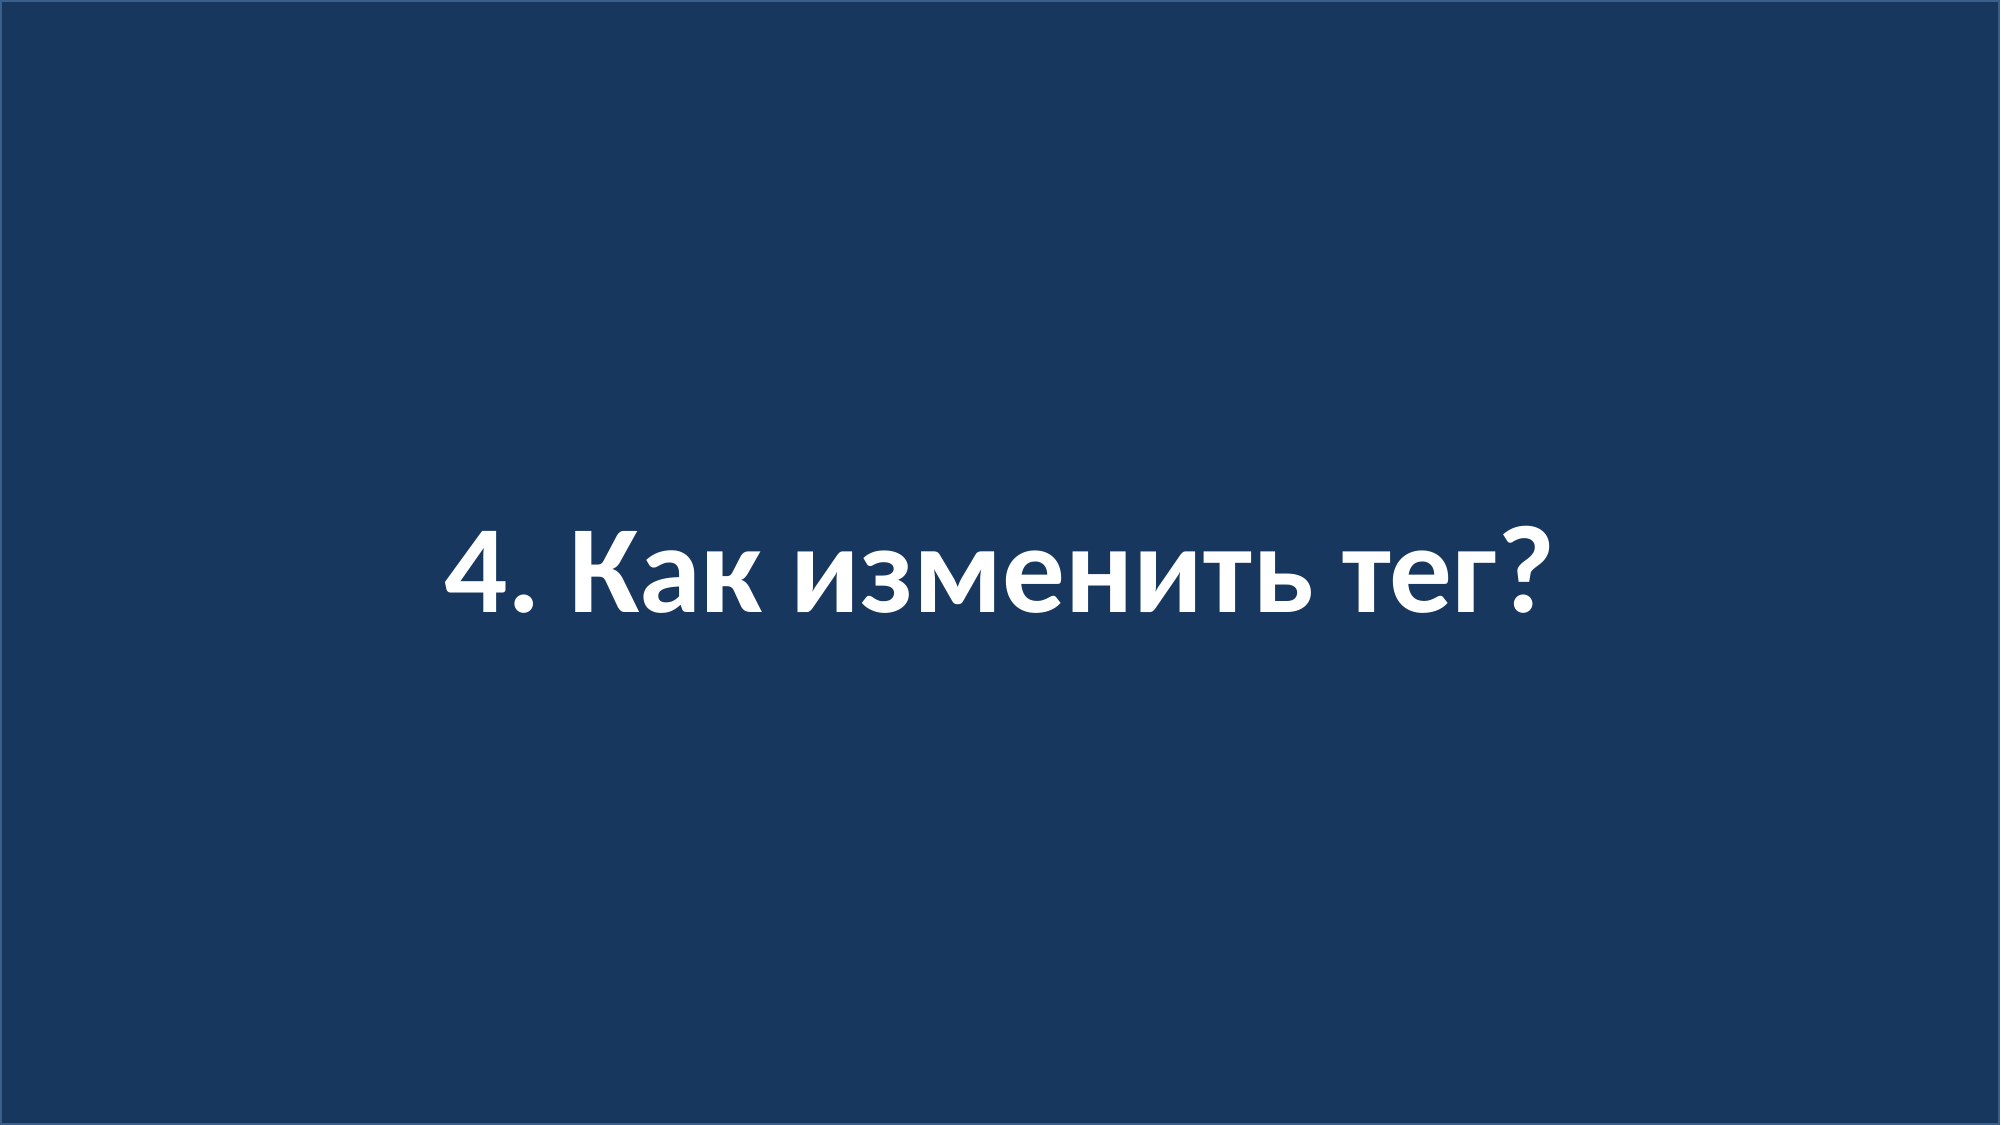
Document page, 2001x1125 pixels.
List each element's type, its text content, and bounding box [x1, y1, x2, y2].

text_box 4. Как изменить тег? [0, 0, 2000, 1125]
